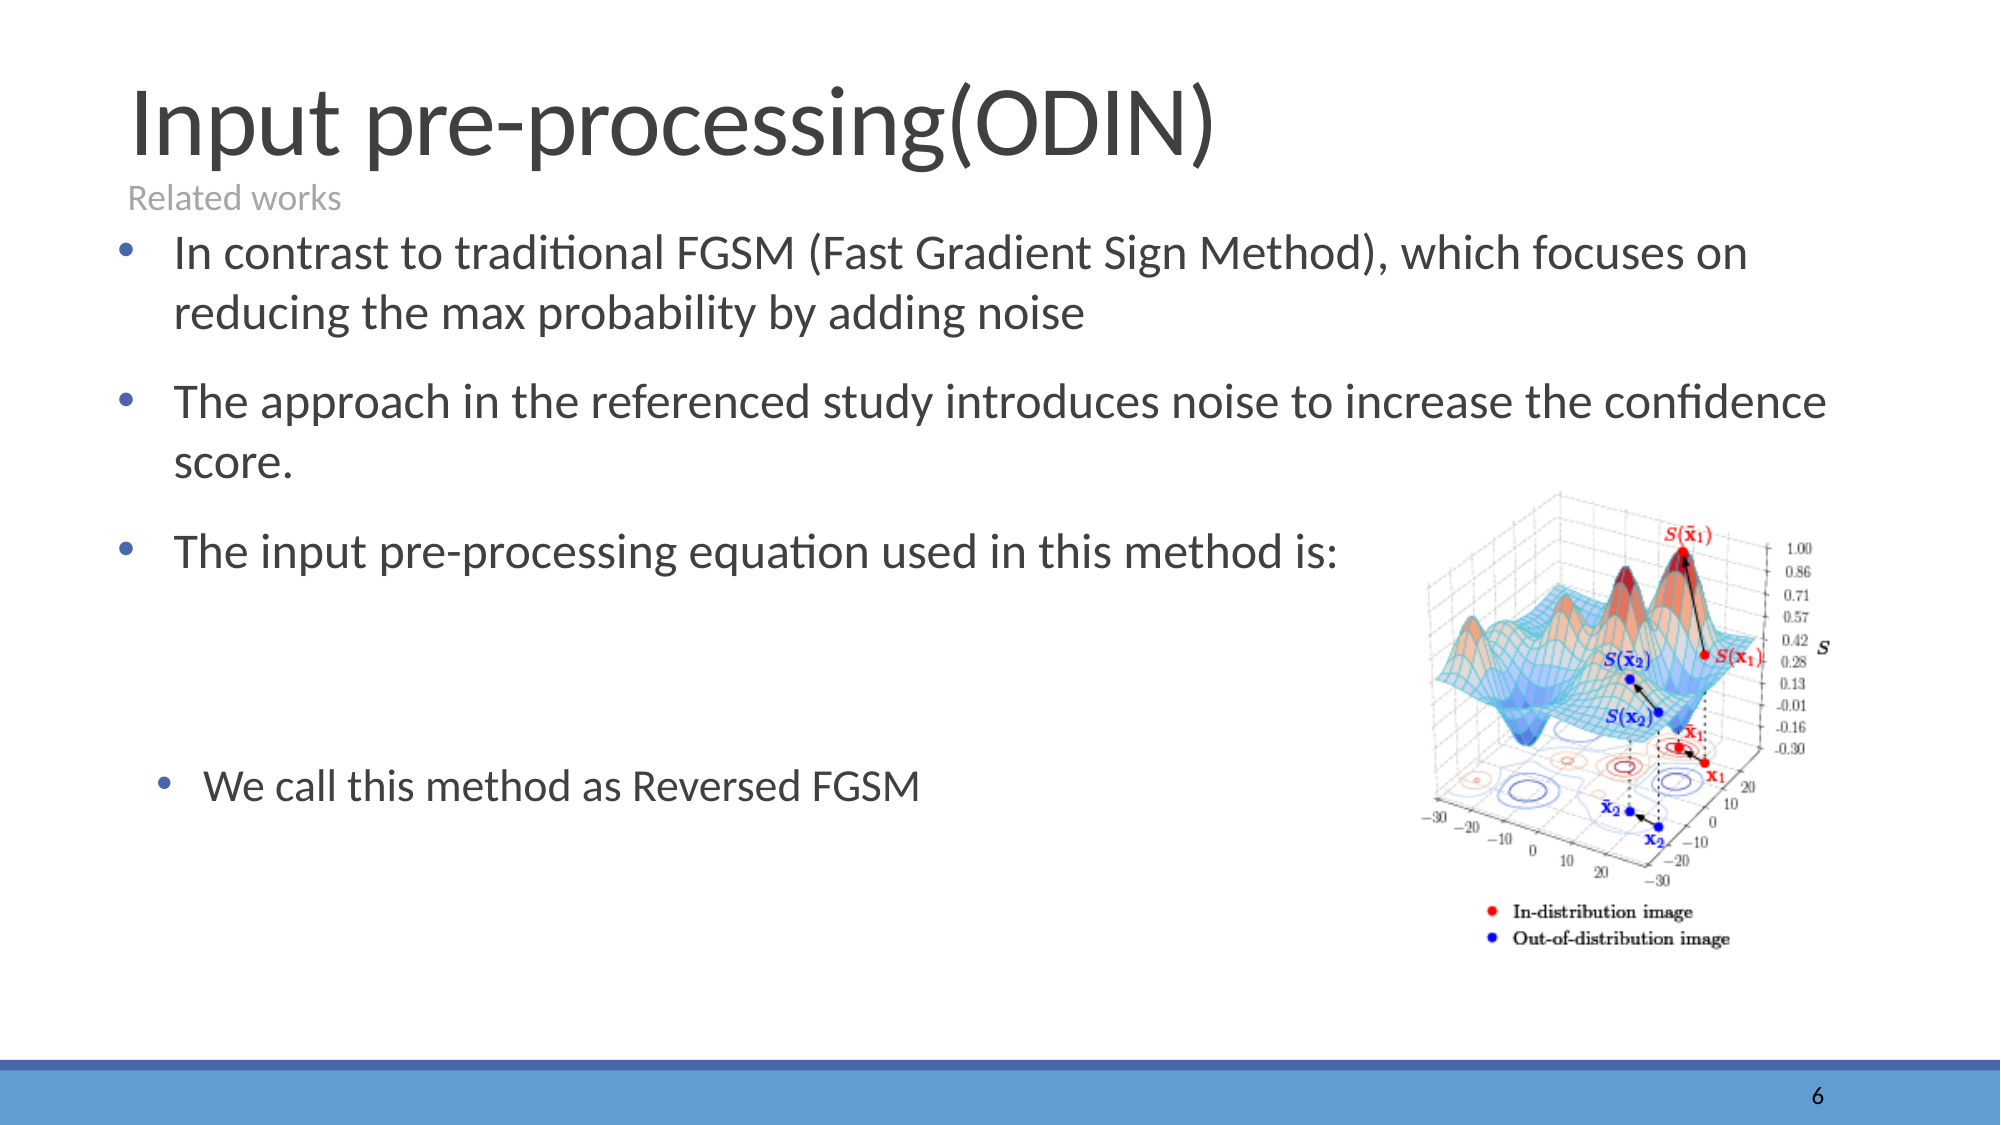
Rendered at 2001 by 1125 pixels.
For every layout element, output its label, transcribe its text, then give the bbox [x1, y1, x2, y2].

title Input pre-processing(ODIN) [114, 31, 1888, 183]
text_box Related works [112, 165, 683, 226]
slide_number 6 [1624, 1064, 1840, 1125]
picture [1399, 466, 1849, 965]
